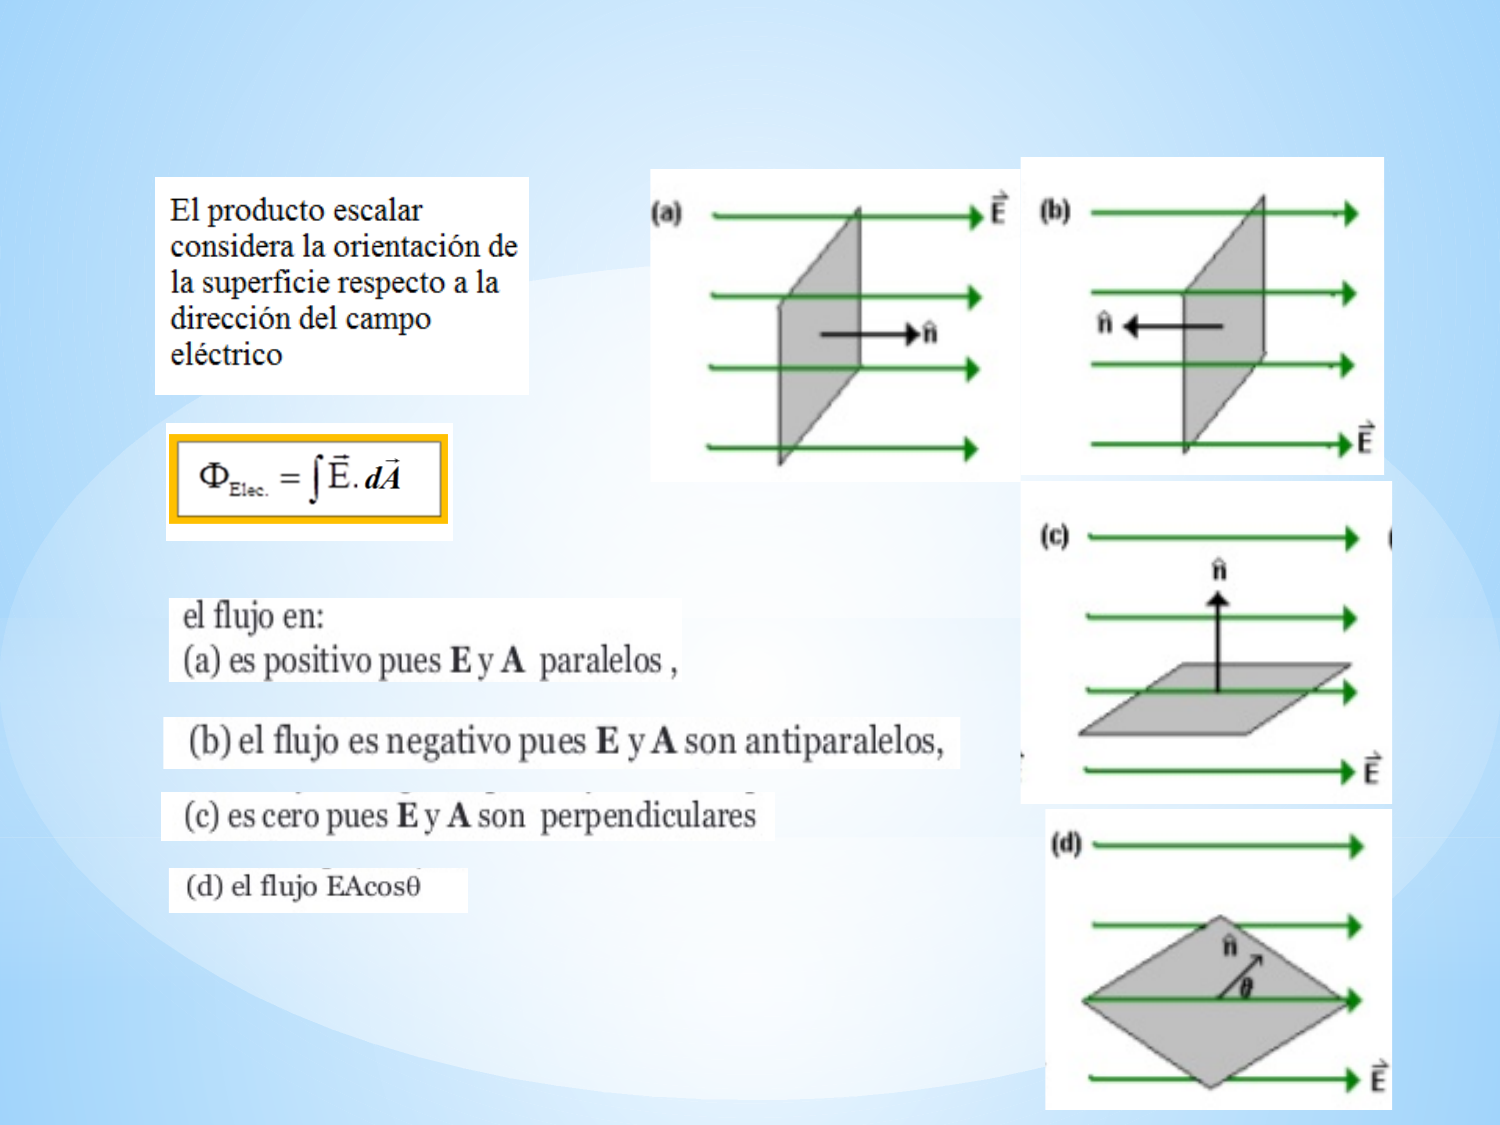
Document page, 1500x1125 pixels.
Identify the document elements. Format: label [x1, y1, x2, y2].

picture [160, 791, 776, 841]
picture [165, 422, 453, 541]
picture [649, 157, 1393, 804]
picture [168, 597, 683, 683]
picture [1045, 809, 1393, 1110]
picture [168, 867, 469, 914]
list [163, 717, 961, 769]
picture [154, 177, 529, 395]
